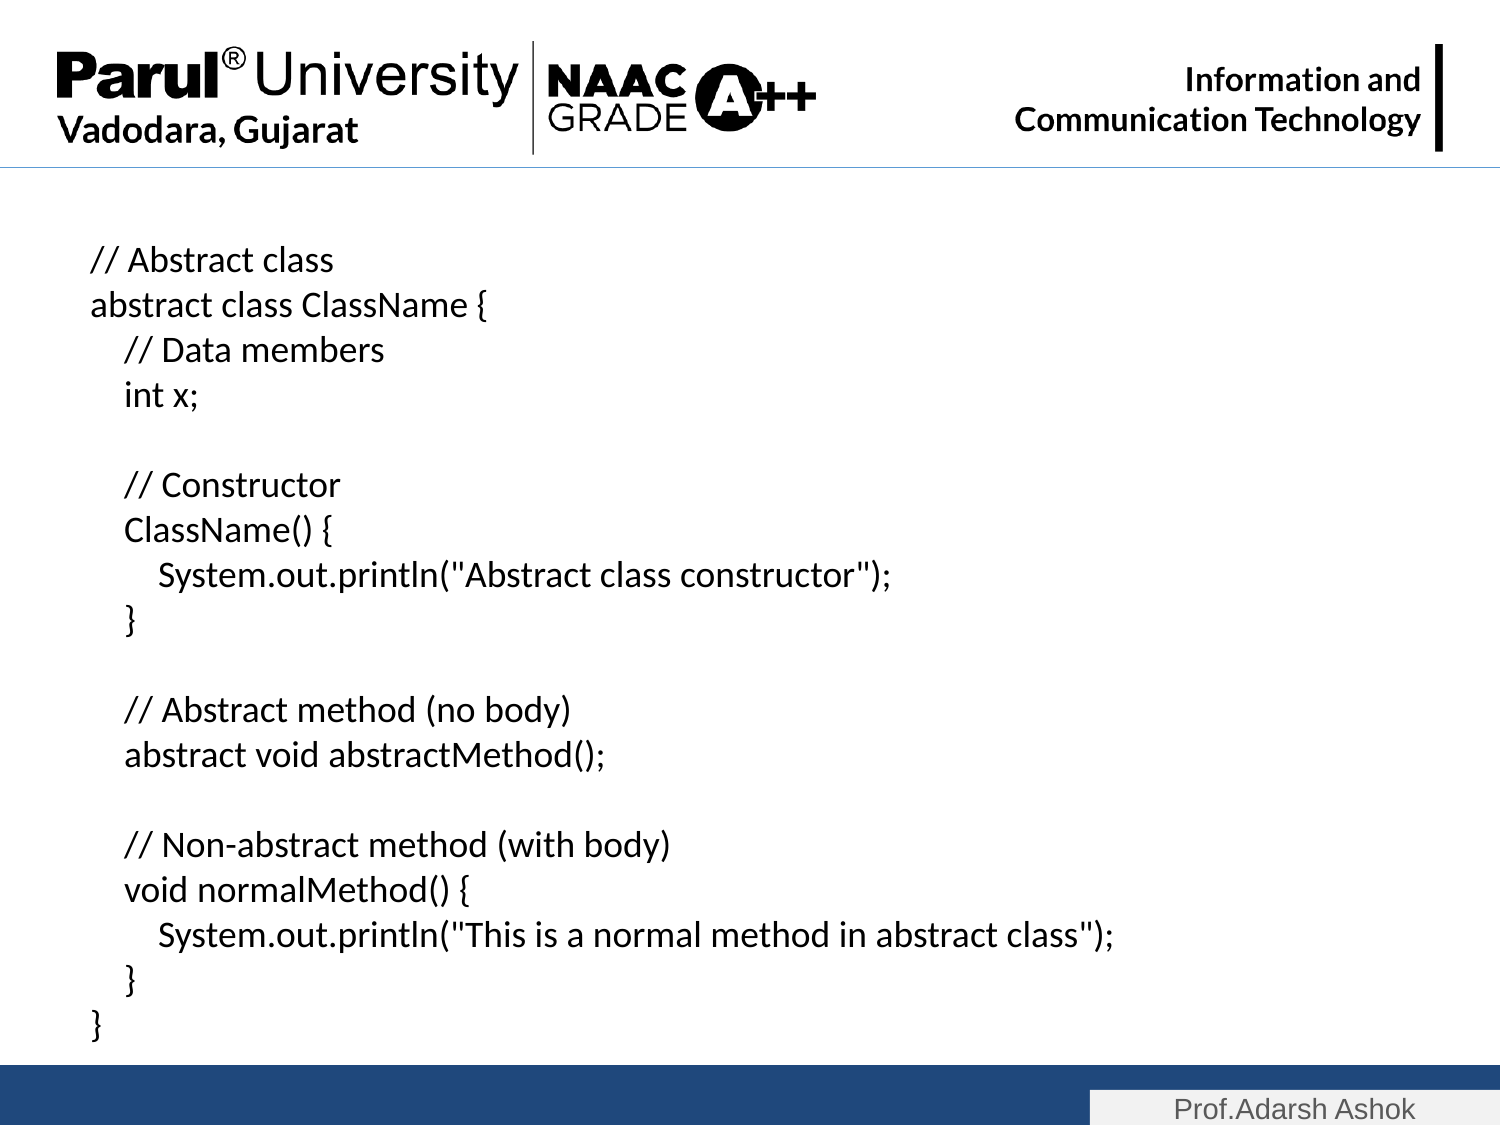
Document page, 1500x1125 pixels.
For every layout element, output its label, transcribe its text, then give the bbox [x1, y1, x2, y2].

picture [57, 41, 1443, 155]
text_box // Abstract class abstract class ClassName { // Data members int x; // Constructor ClassName() { System.out.println("Abstract class constructor"); } // Abstract method (no body) abstract void abstractMethod(); // Non-abstract method (with body) void normalMethod() { System.out.println("This is a normal method in abstract class"); } } [75, 227, 1258, 1053]
text_box Prof.Adarsh Ashok [1089, 1089, 1500, 1125]
